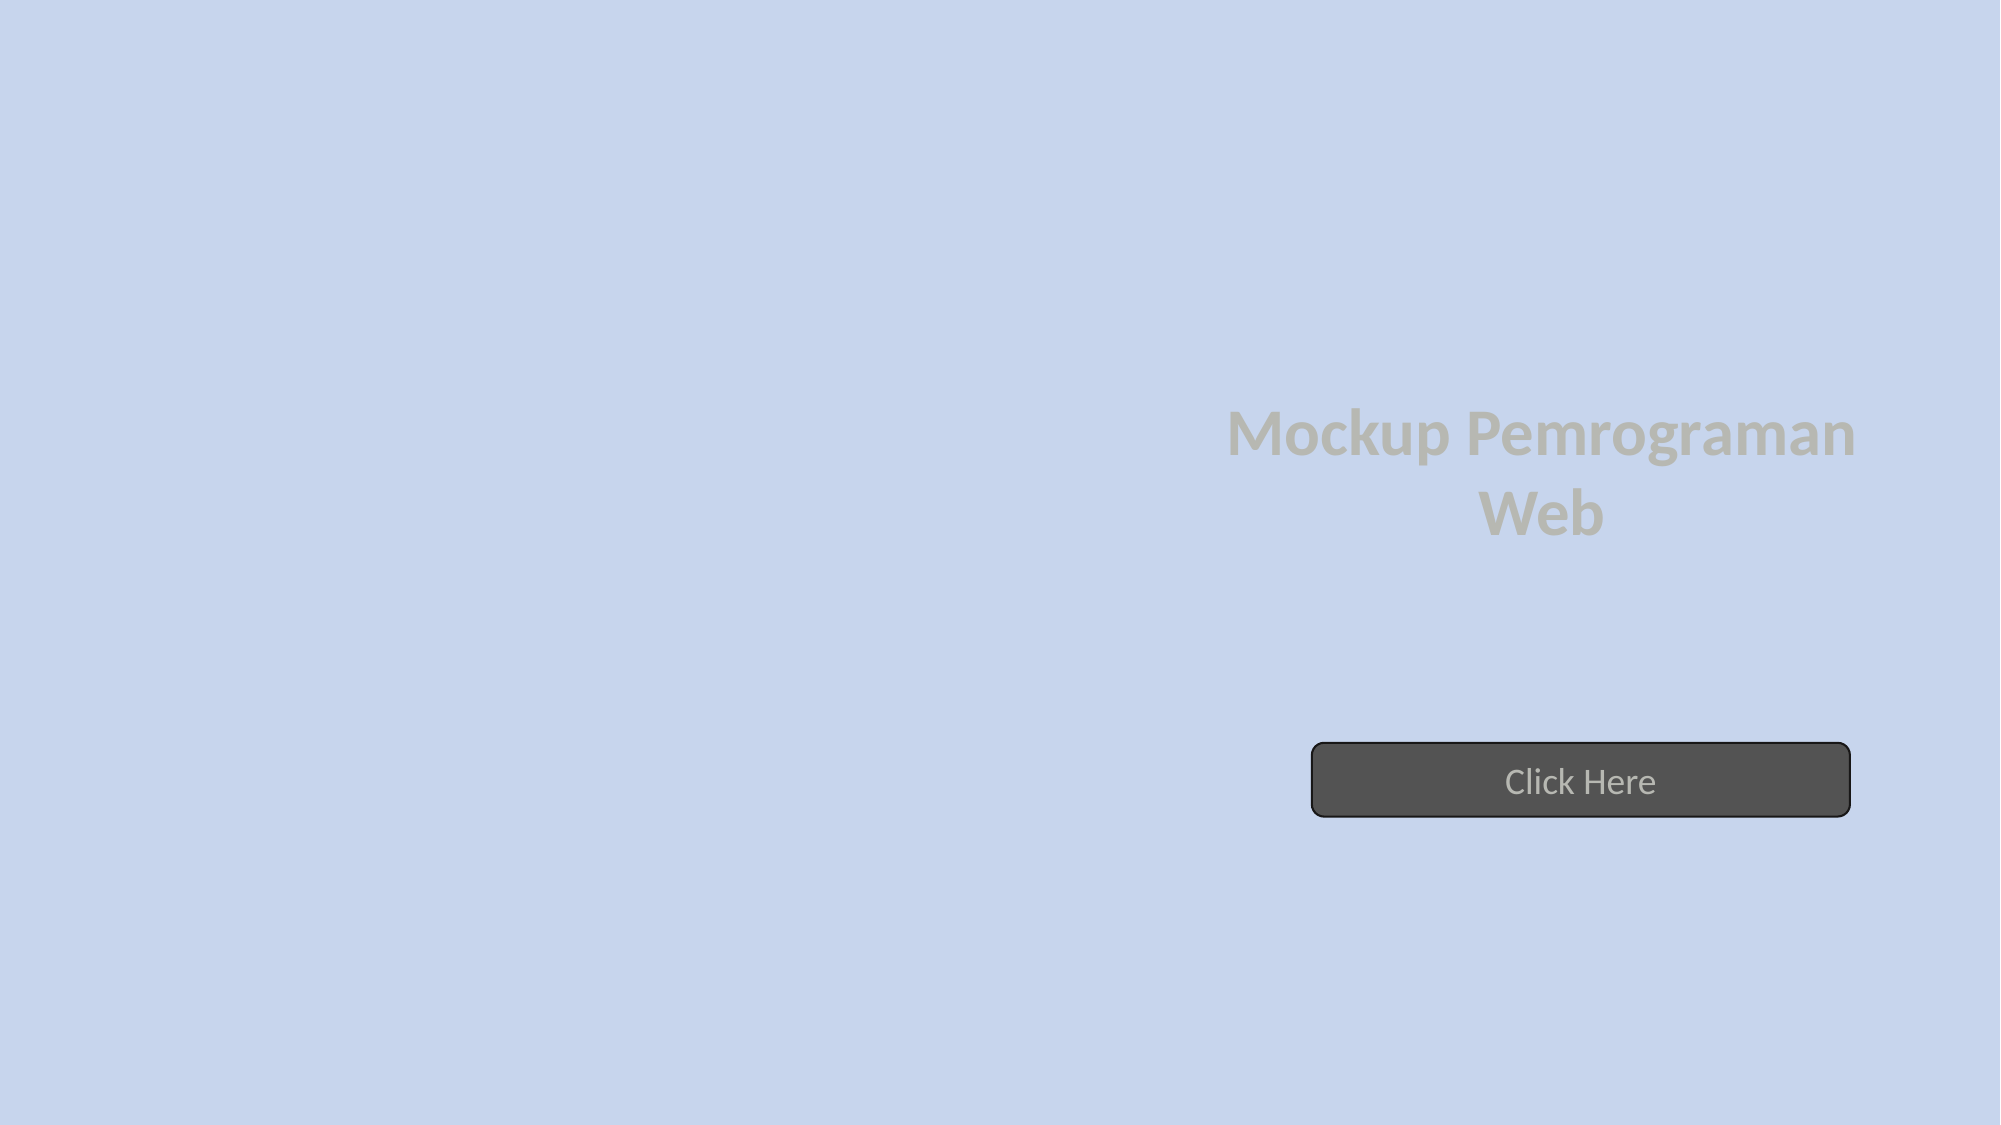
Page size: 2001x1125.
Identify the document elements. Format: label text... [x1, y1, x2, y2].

text_box Click Here [1310, 741, 1851, 818]
text_box Mockup Pemrograman Web ﻿ [1205, 381, 1879, 601]
